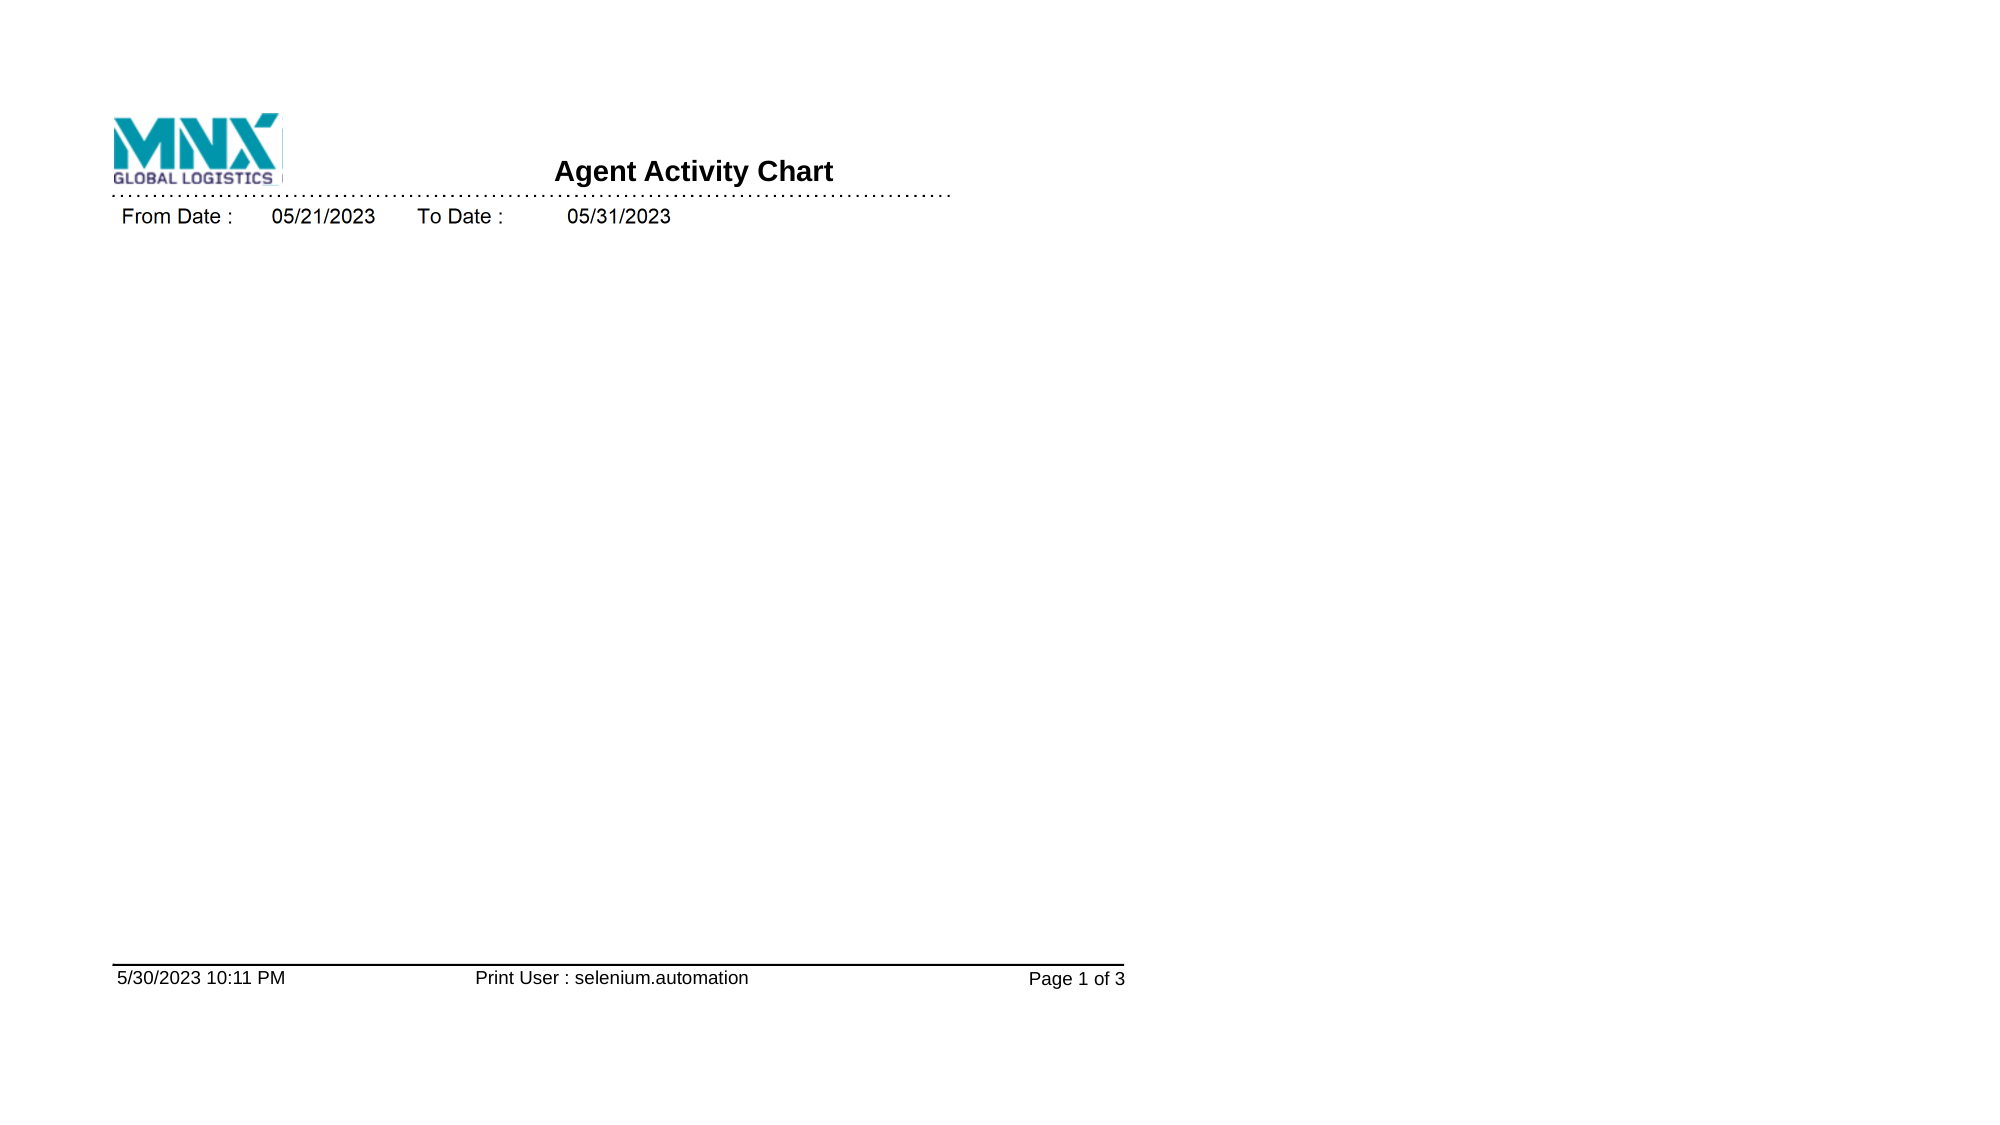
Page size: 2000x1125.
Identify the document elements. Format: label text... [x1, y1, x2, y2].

text_box 5/30/2023 10:11 PM [117, 966, 371, 1003]
text_box Agent Activity Chart [349, 147, 1039, 190]
text_box Page 1 of 3 [914, 966, 1126, 1003]
text_box Print User : selenium.automation [431, 966, 793, 1004]
picture [116, 199, 713, 238]
picture [114, 112, 325, 186]
